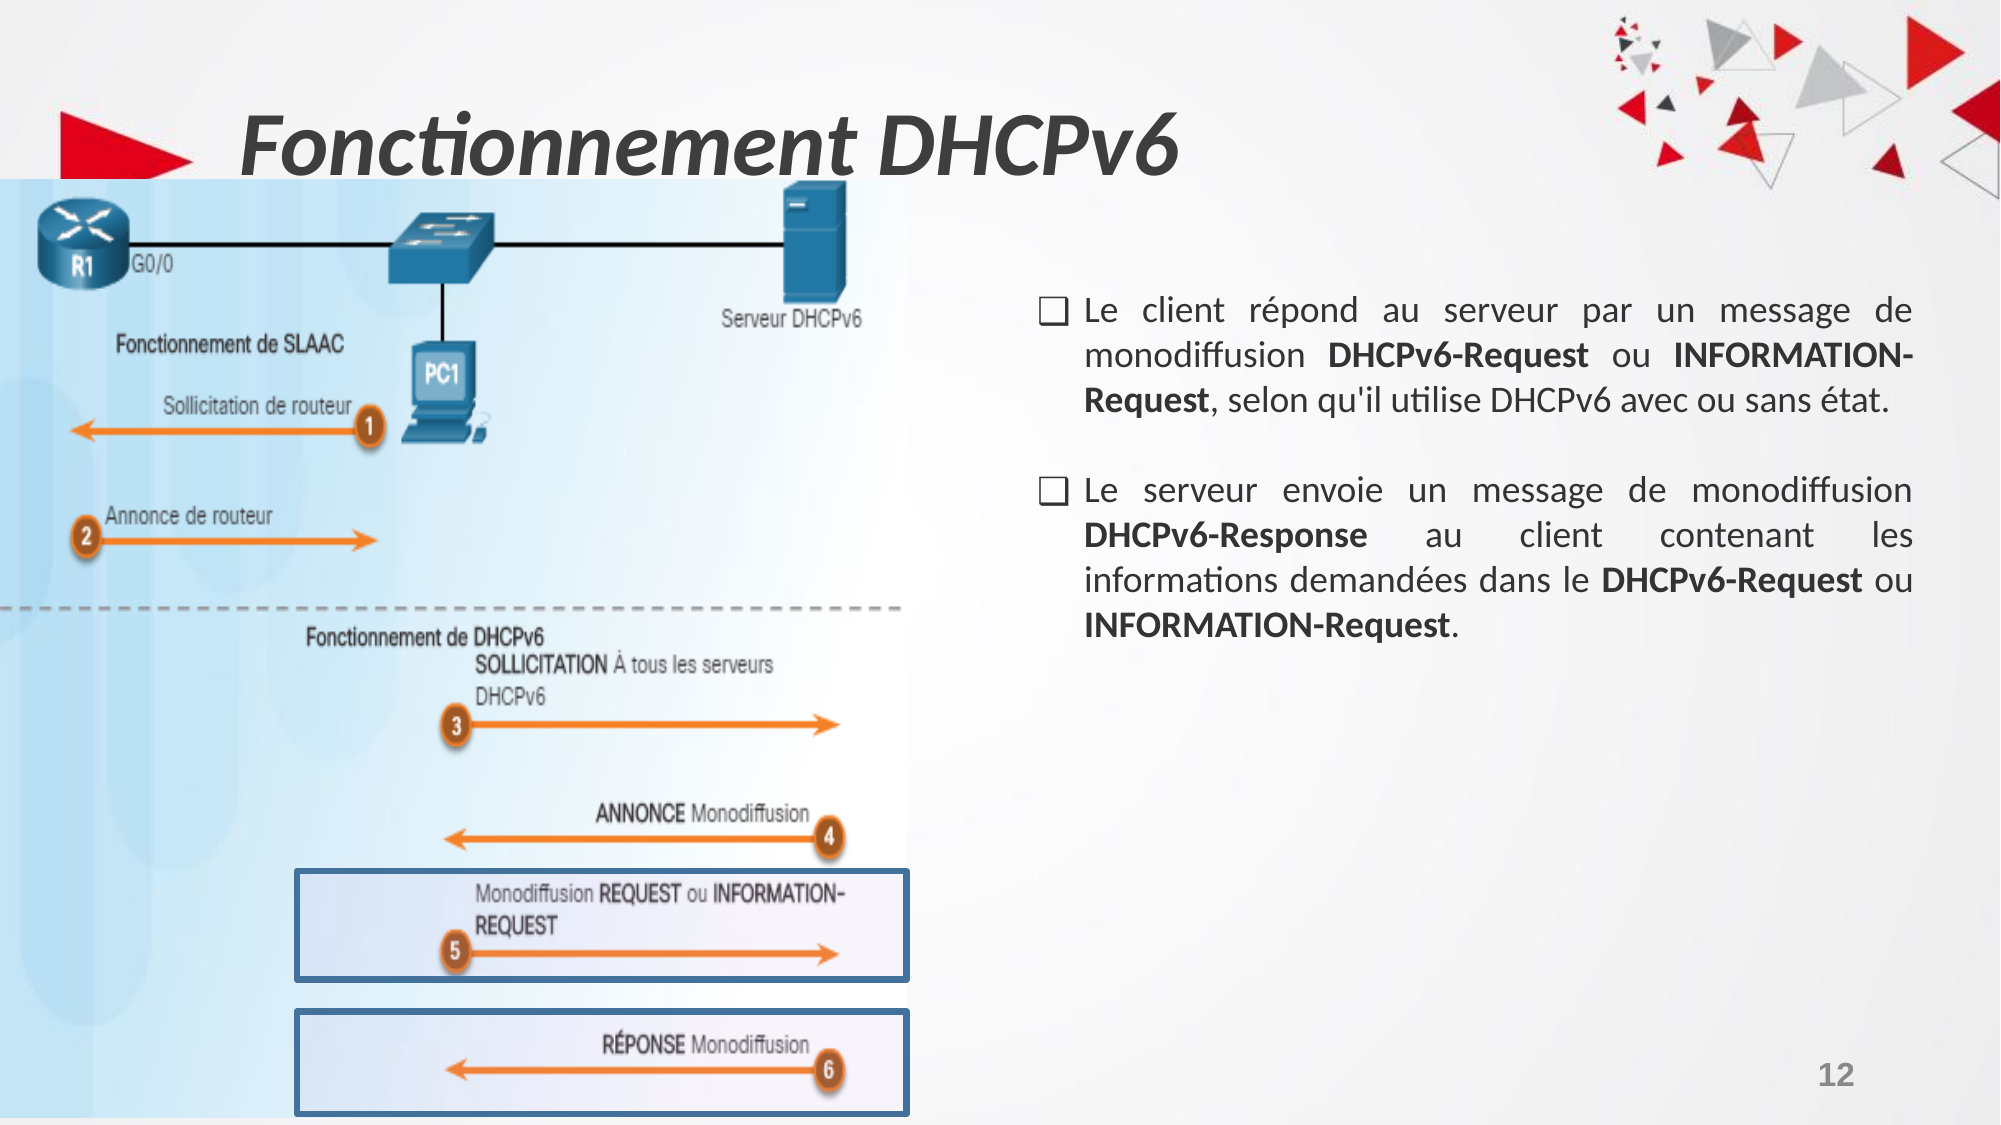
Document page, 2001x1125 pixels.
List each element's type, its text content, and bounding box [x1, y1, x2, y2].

text_box Fonctionnement DHCPv6 [224, 89, 1950, 307]
slide_number ‹#› [1805, 738, 1863, 1125]
picture [0, 0, 2001, 1125]
text_box Le client répond au serveur par un message de monodiffusion DHCPv6-Request ou INFORMATION-Request, selon qu'il utilise DHCPv6 avec ou sans état. Le serveur envoie un message de monodiffusion DHCPv6-Response au client contenant les informations demandées dans le DHCPv6-Request ou INFORMATION-Request. [1022, 307, 1929, 702]
